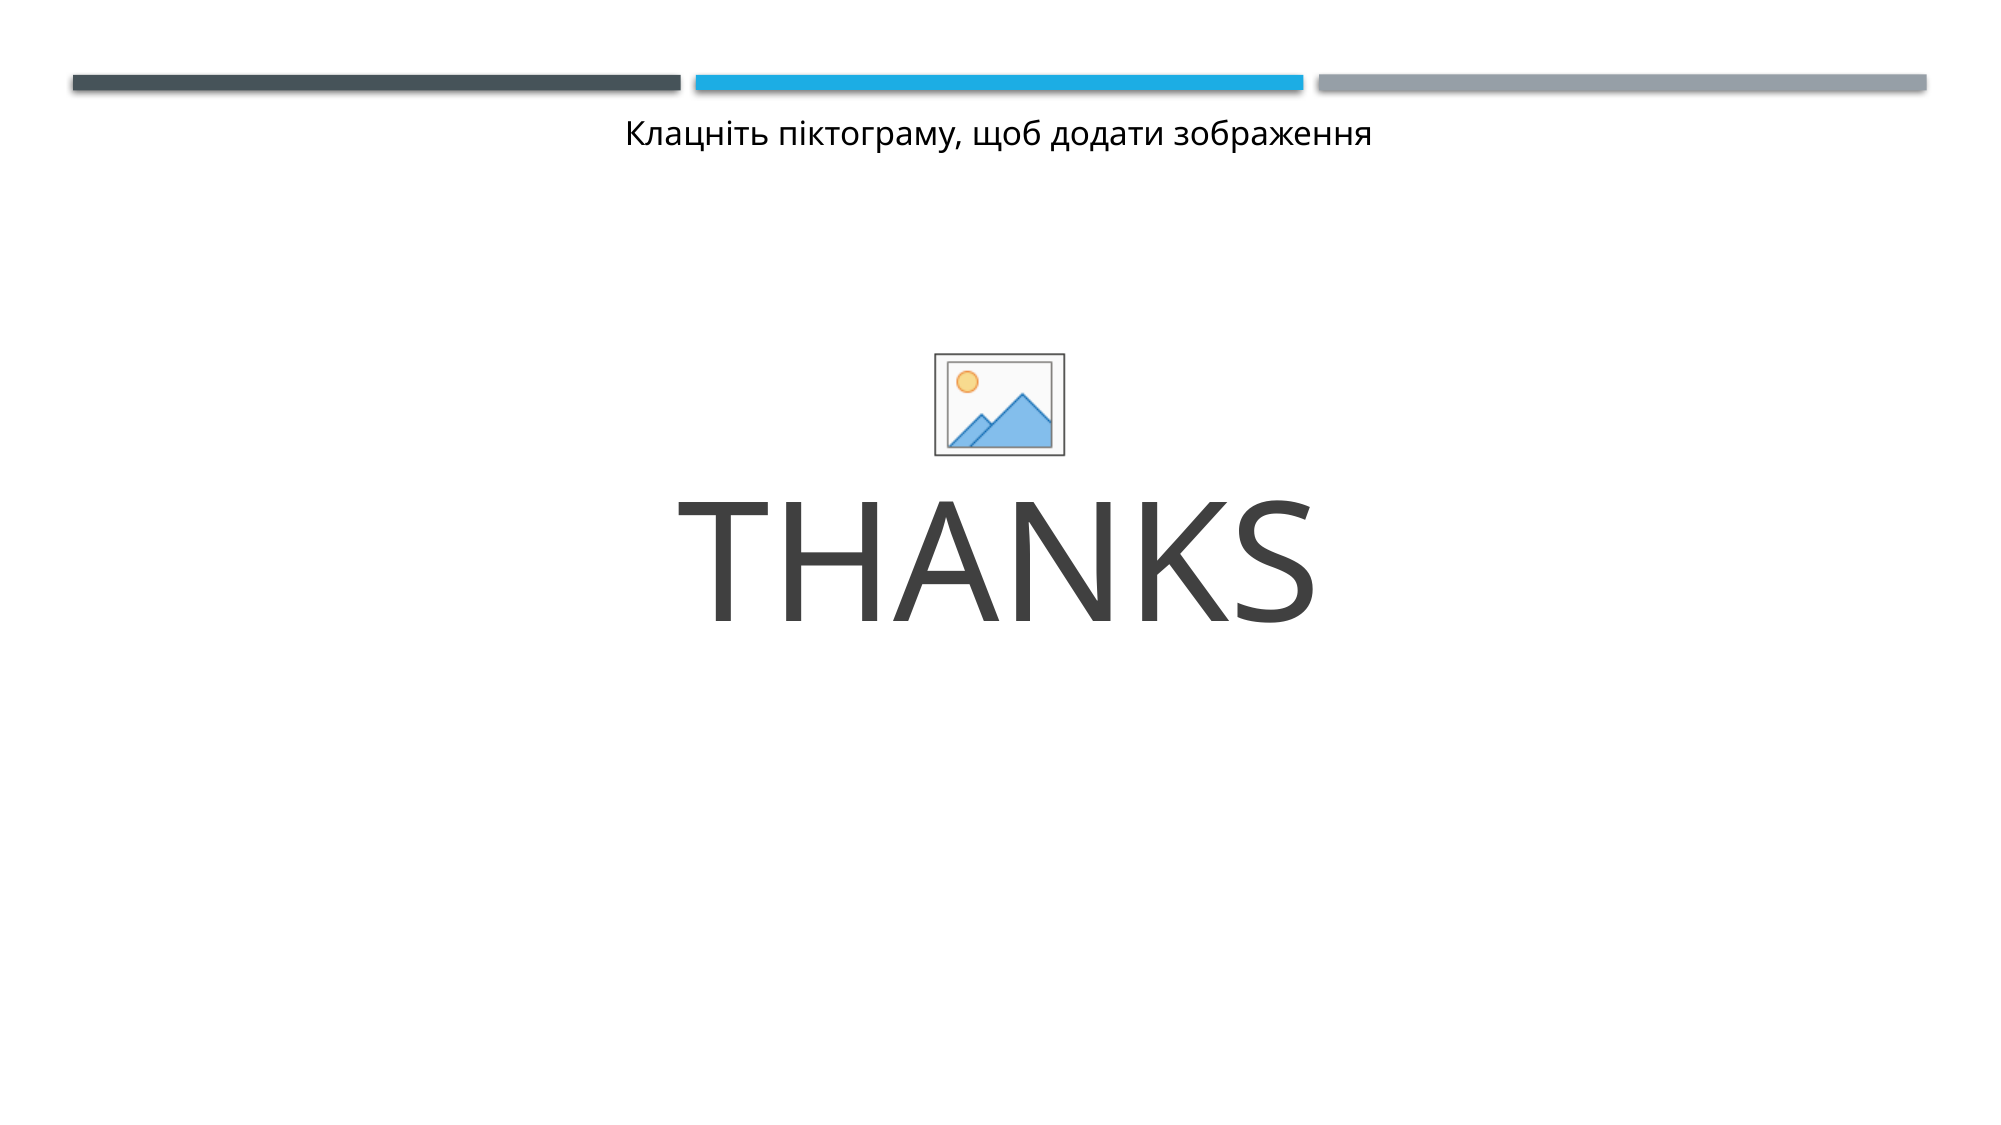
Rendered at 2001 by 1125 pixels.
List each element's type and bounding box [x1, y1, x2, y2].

picture [72, 104, 1927, 705]
